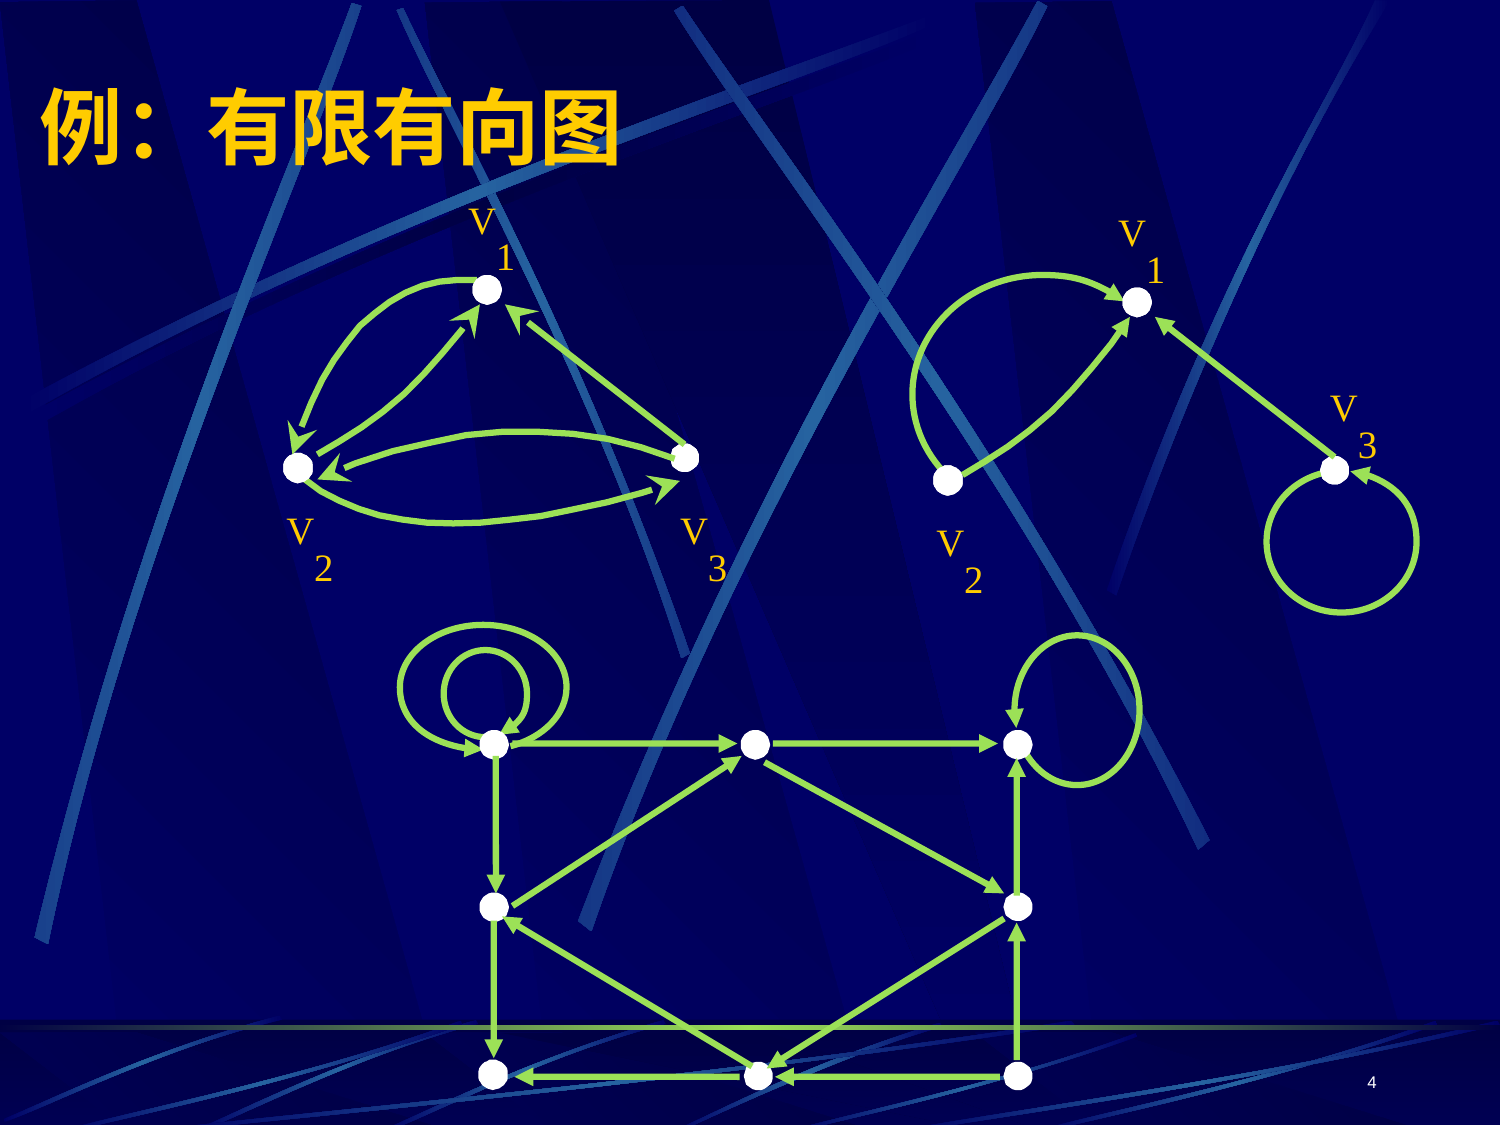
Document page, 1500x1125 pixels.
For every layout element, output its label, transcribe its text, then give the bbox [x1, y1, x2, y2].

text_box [399, 624, 1140, 1090]
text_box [274, 187, 739, 578]
title 例：有限有向图 [24, 66, 1476, 184]
slide_number 4 [1079, 1035, 1393, 1111]
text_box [912, 199, 1417, 613]
